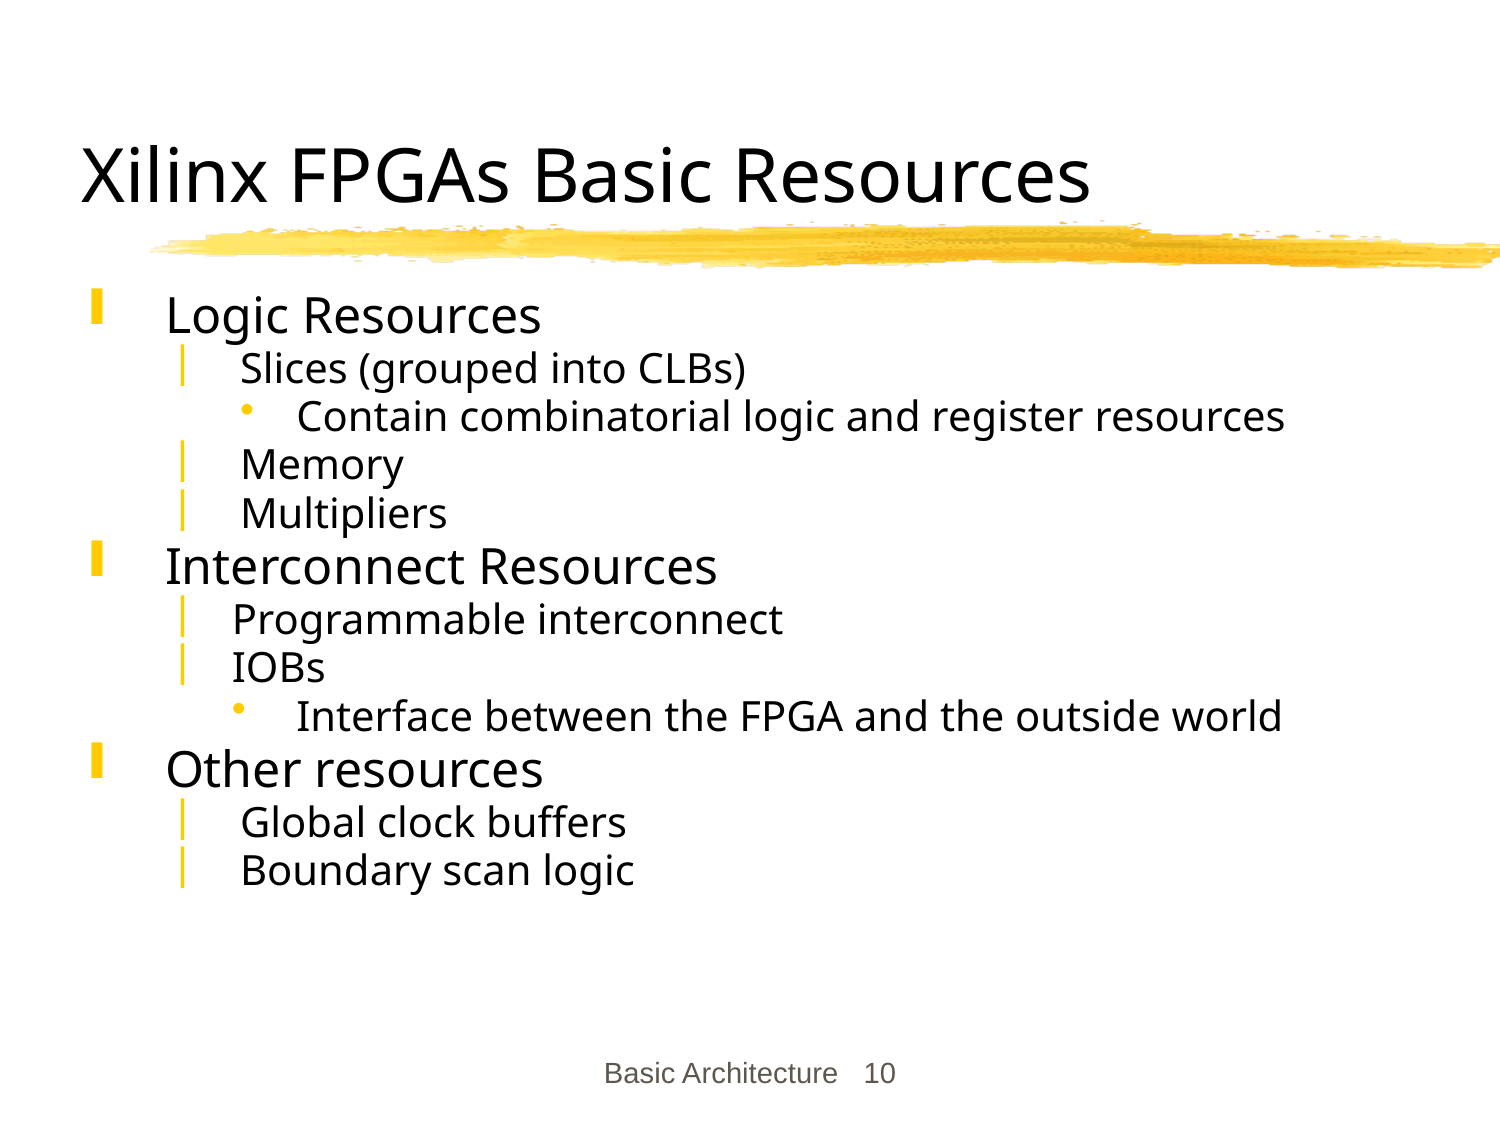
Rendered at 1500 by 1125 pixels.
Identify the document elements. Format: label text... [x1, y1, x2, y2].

title Xilinx FPGAs Basic Resources [66, 37, 1342, 226]
list Logic Resources Slices (grouped into CLBs) Contain combinatorial logic and register resources Memory Multipliers Interconnect Resources Programmable interconnect IOBs Interface between the FPGA and the outside world Other resources Global clock buffers Boundary scan logic [74, 287, 1417, 994]
slide_number Basic Architecture 10 [512, 1021, 988, 1098]
picture [150, 215, 1500, 279]
